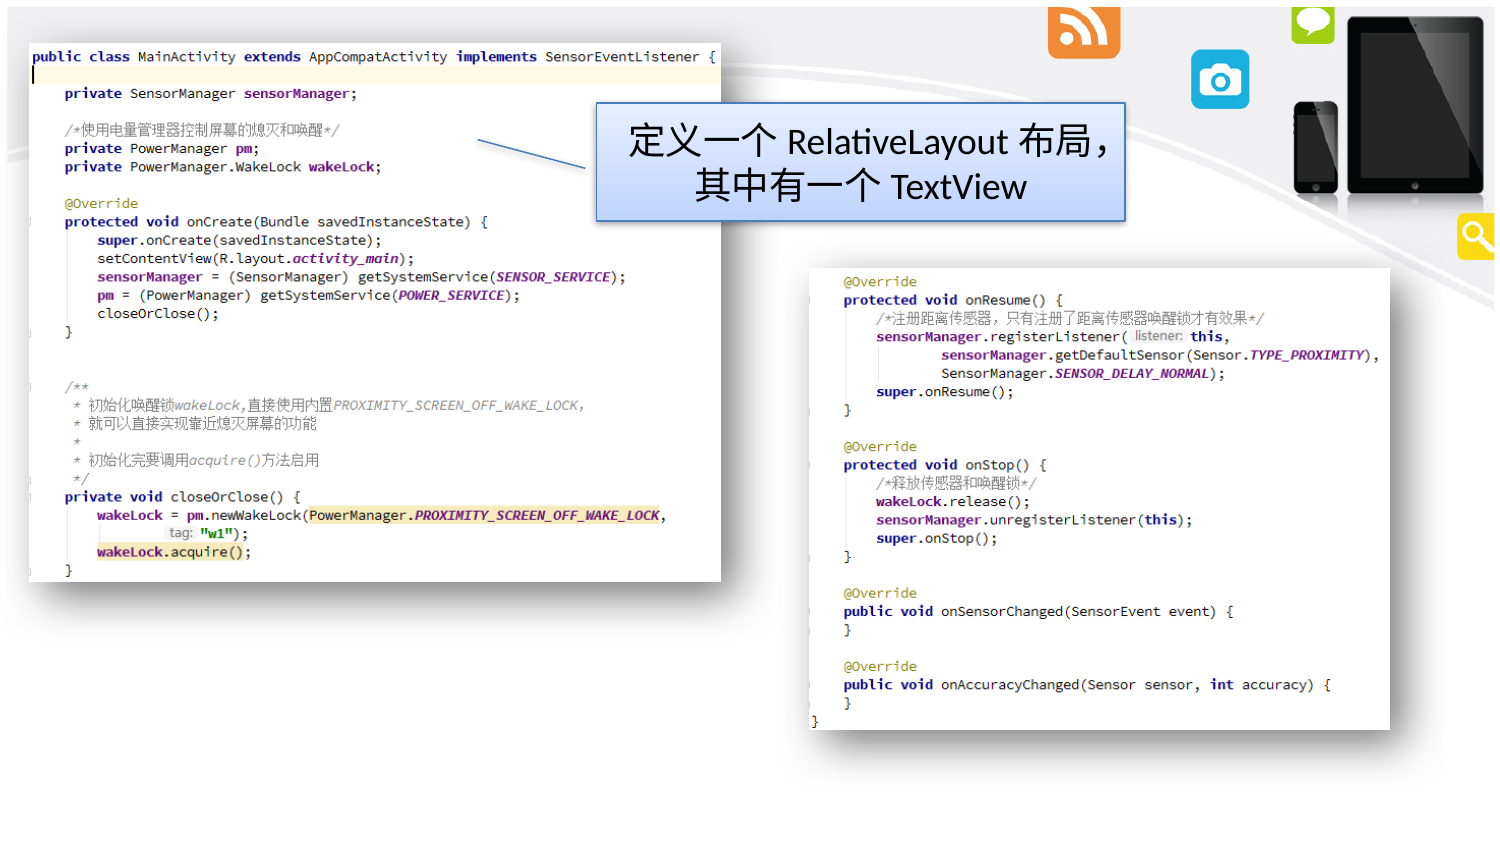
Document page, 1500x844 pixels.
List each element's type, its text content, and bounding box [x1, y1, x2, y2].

picture [0, 0, 1500, 844]
text_box 定义一个RelativeLayout布局，其中有一个TextView [724, 102, 1126, 222]
